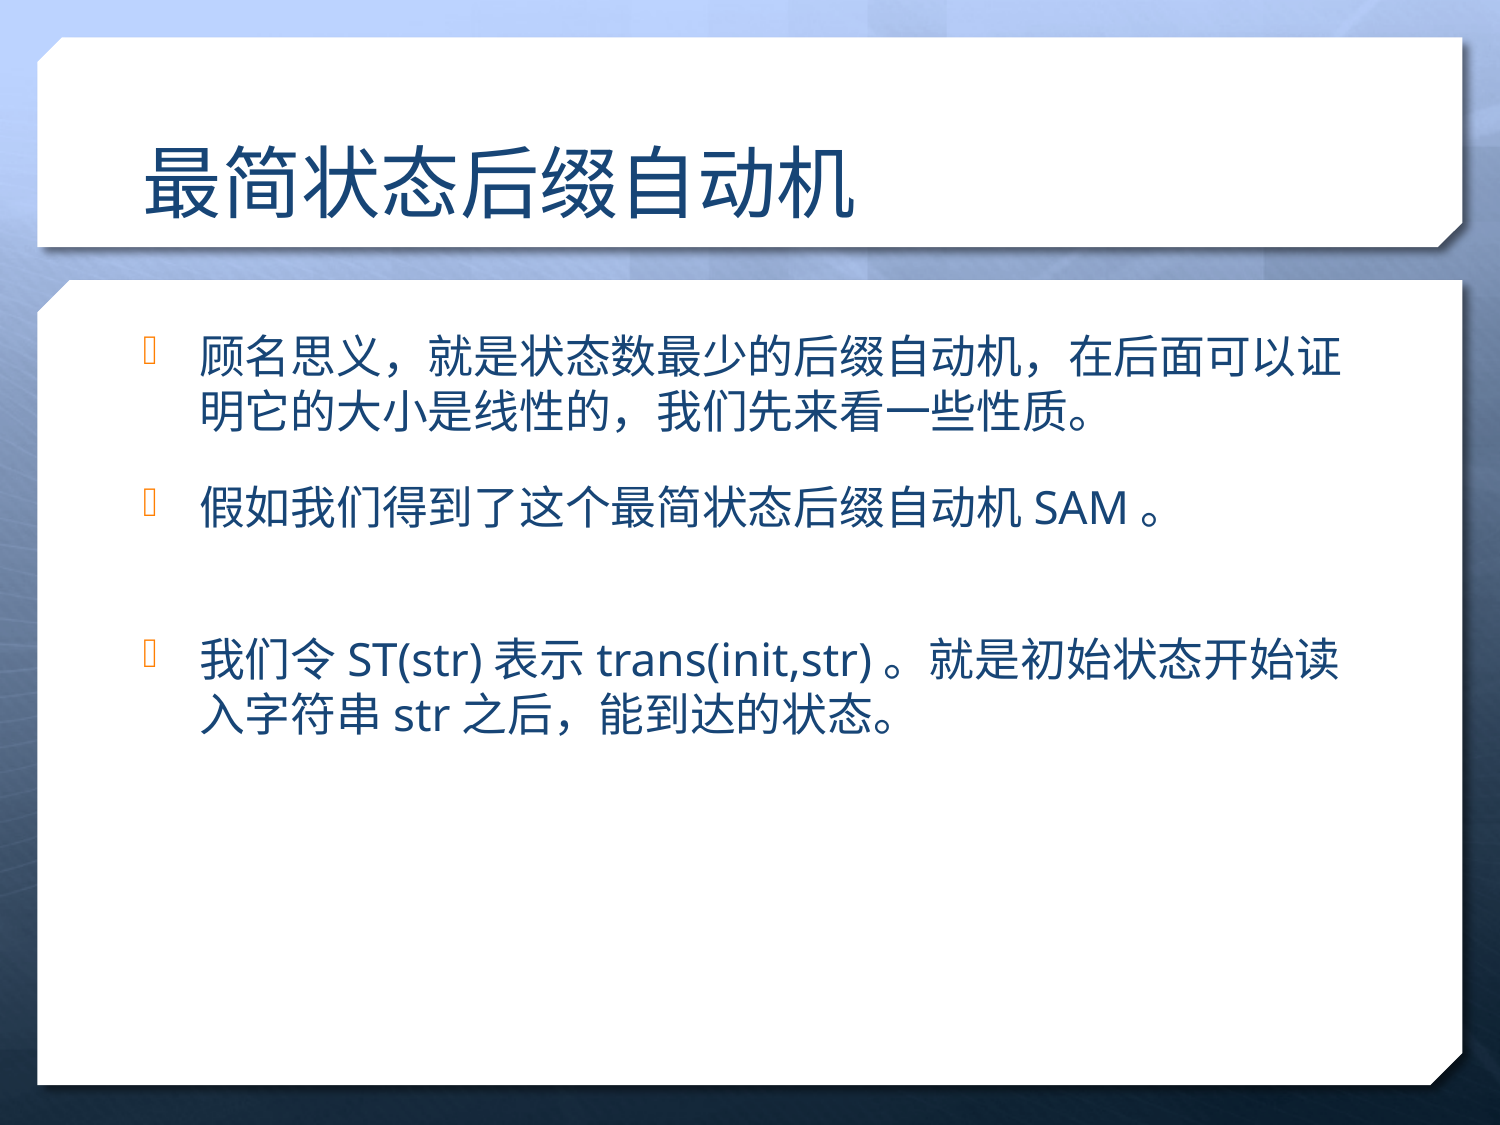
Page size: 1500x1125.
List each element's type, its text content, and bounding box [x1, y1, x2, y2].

title 最简状态后缀自动机 [127, 48, 1372, 236]
list 顾名思义，就是状态数最少的后缀自动机，在后面可以证明它的大小是线性的，我们先来看一些性质。 假如我们得到了这个最简状态后缀自动机SAM。 我们令ST(str)表示trans(init,str)。就是初始状态开始读入字符串str之后，能到达的状态。 [127, 319, 1372, 978]
